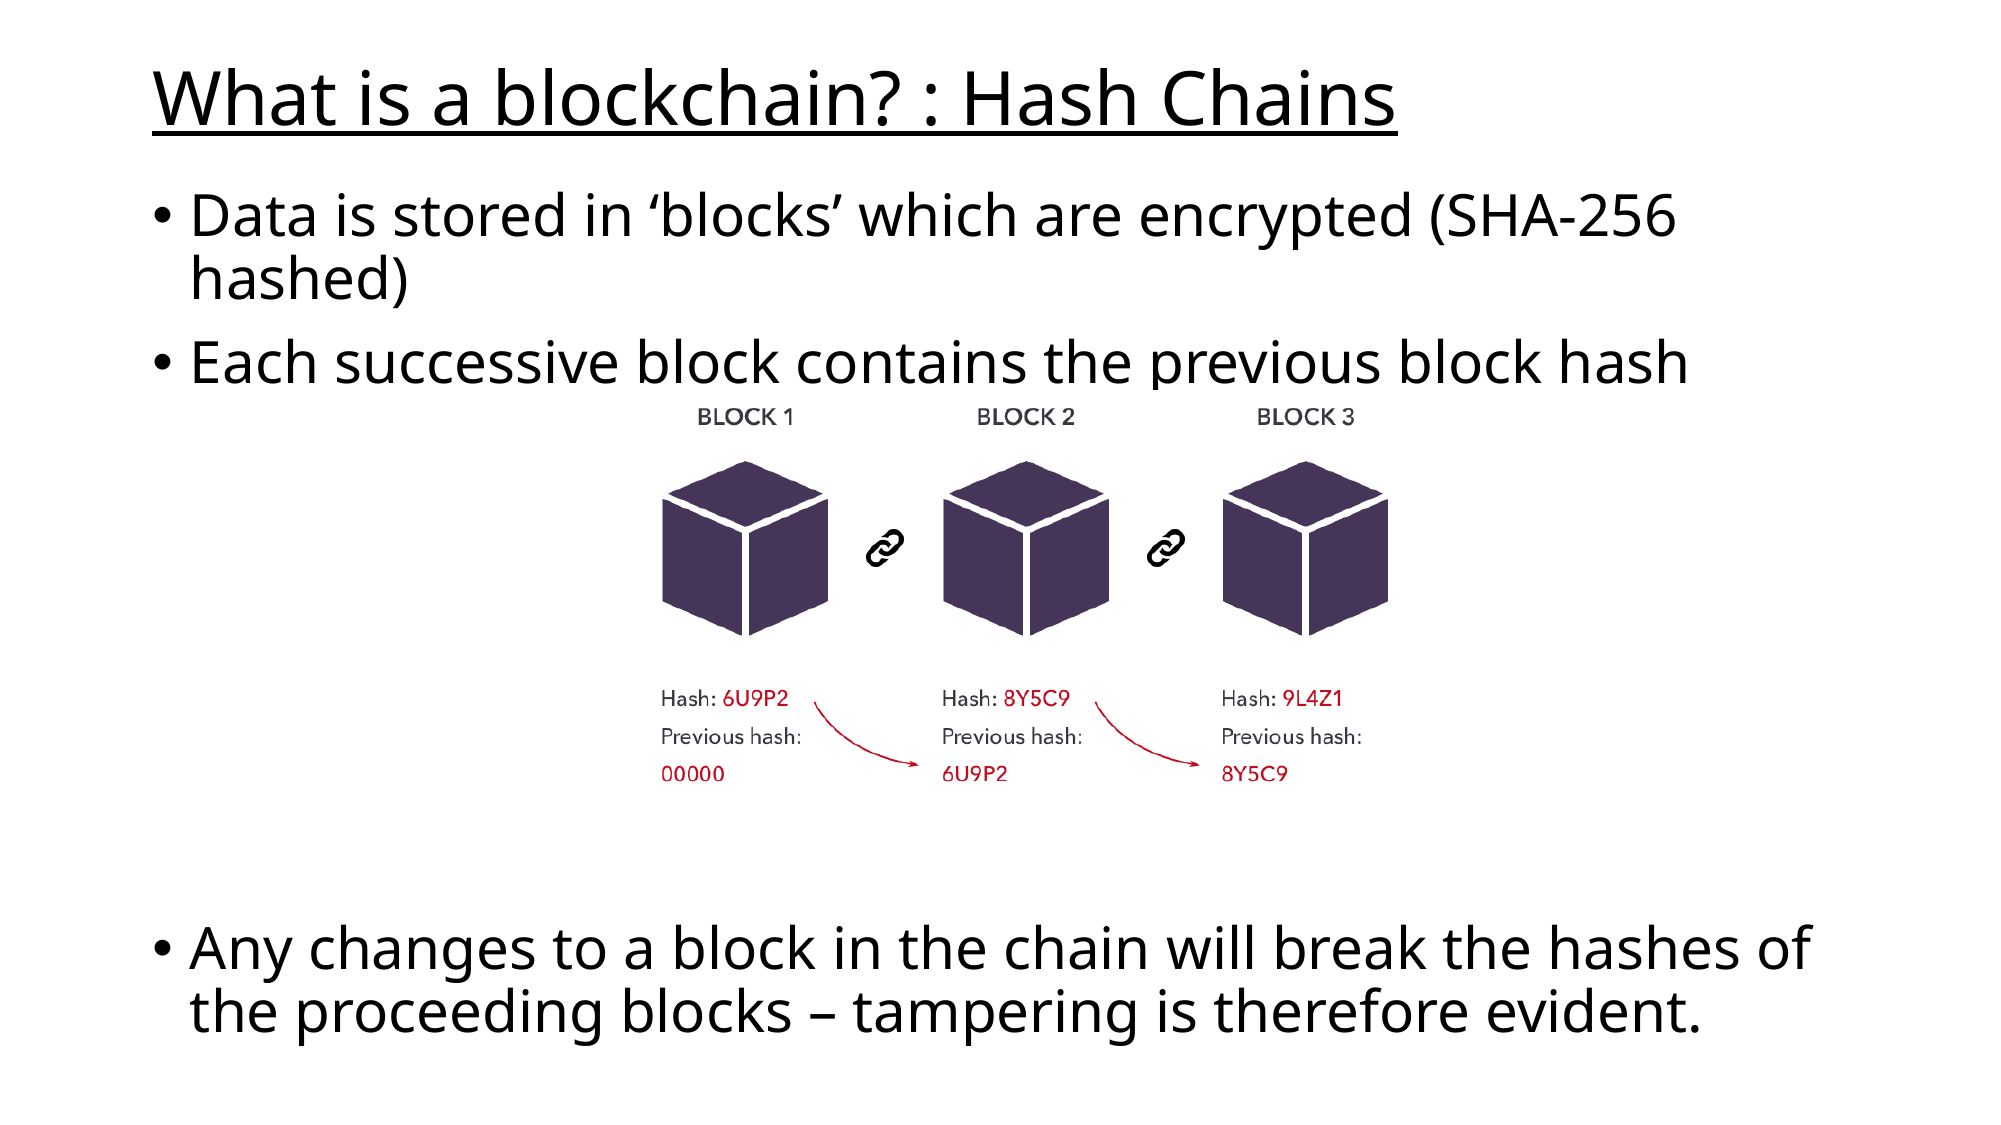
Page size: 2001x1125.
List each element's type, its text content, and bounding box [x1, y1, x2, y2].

picture [626, 390, 1424, 799]
list Data is stored in ‘blocks’ which are encrypted (SHA-256 hashed) Each successive block contains the previous block hash Any changes to a block in the chain will break the hashes of the proceeding blocks – tampering is therefore evident. [137, 178, 1863, 1066]
title What is a blockchain? : Hash Chains [137, 59, 1863, 142]
